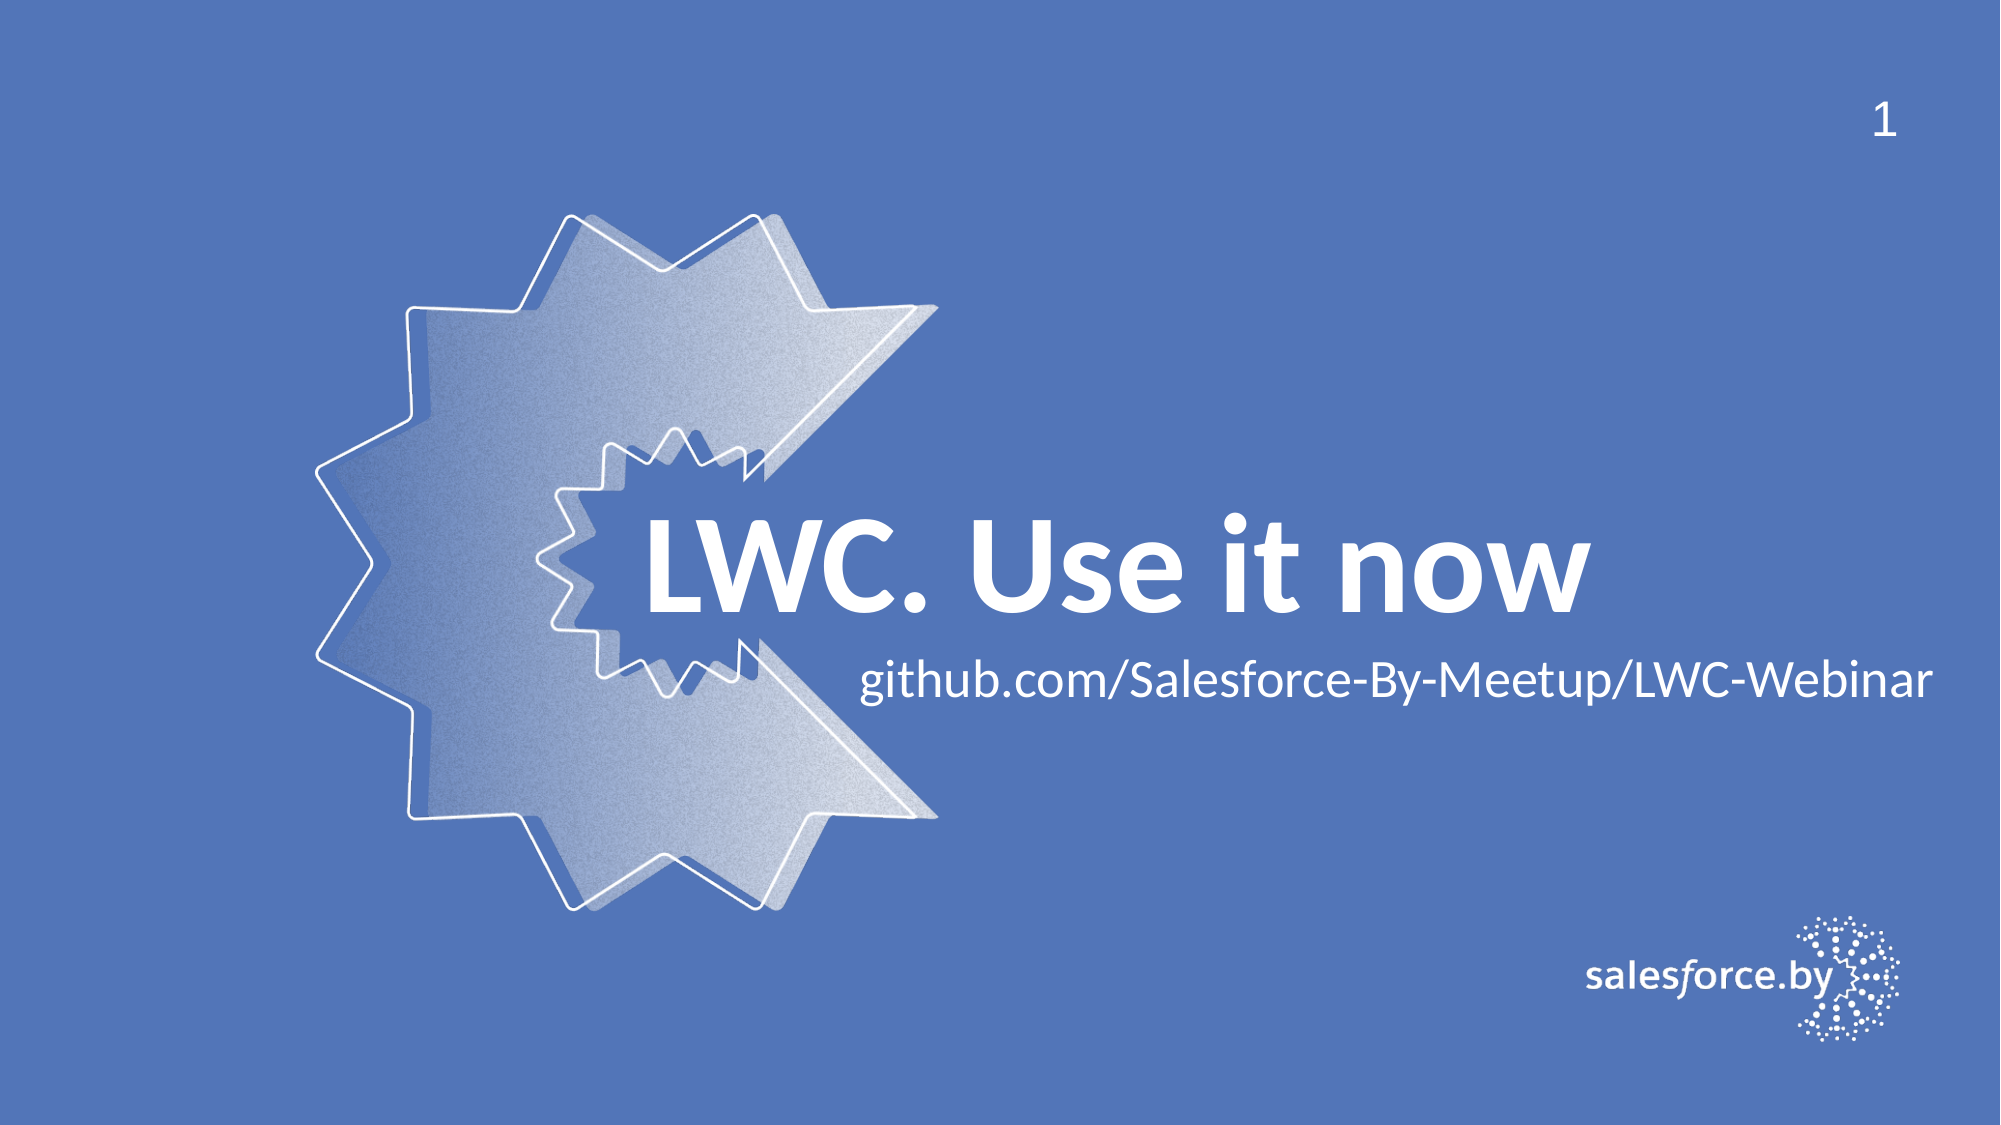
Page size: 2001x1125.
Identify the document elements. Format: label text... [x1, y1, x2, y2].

title LWC. Use it now [628, 370, 1858, 763]
slide_number 1 [1463, 86, 1914, 147]
picture [315, 214, 939, 912]
text_box github.com/Salesforce-By-Meetup/LWC-Webinar [844, 598, 1957, 763]
picture [1586, 916, 1900, 1043]
